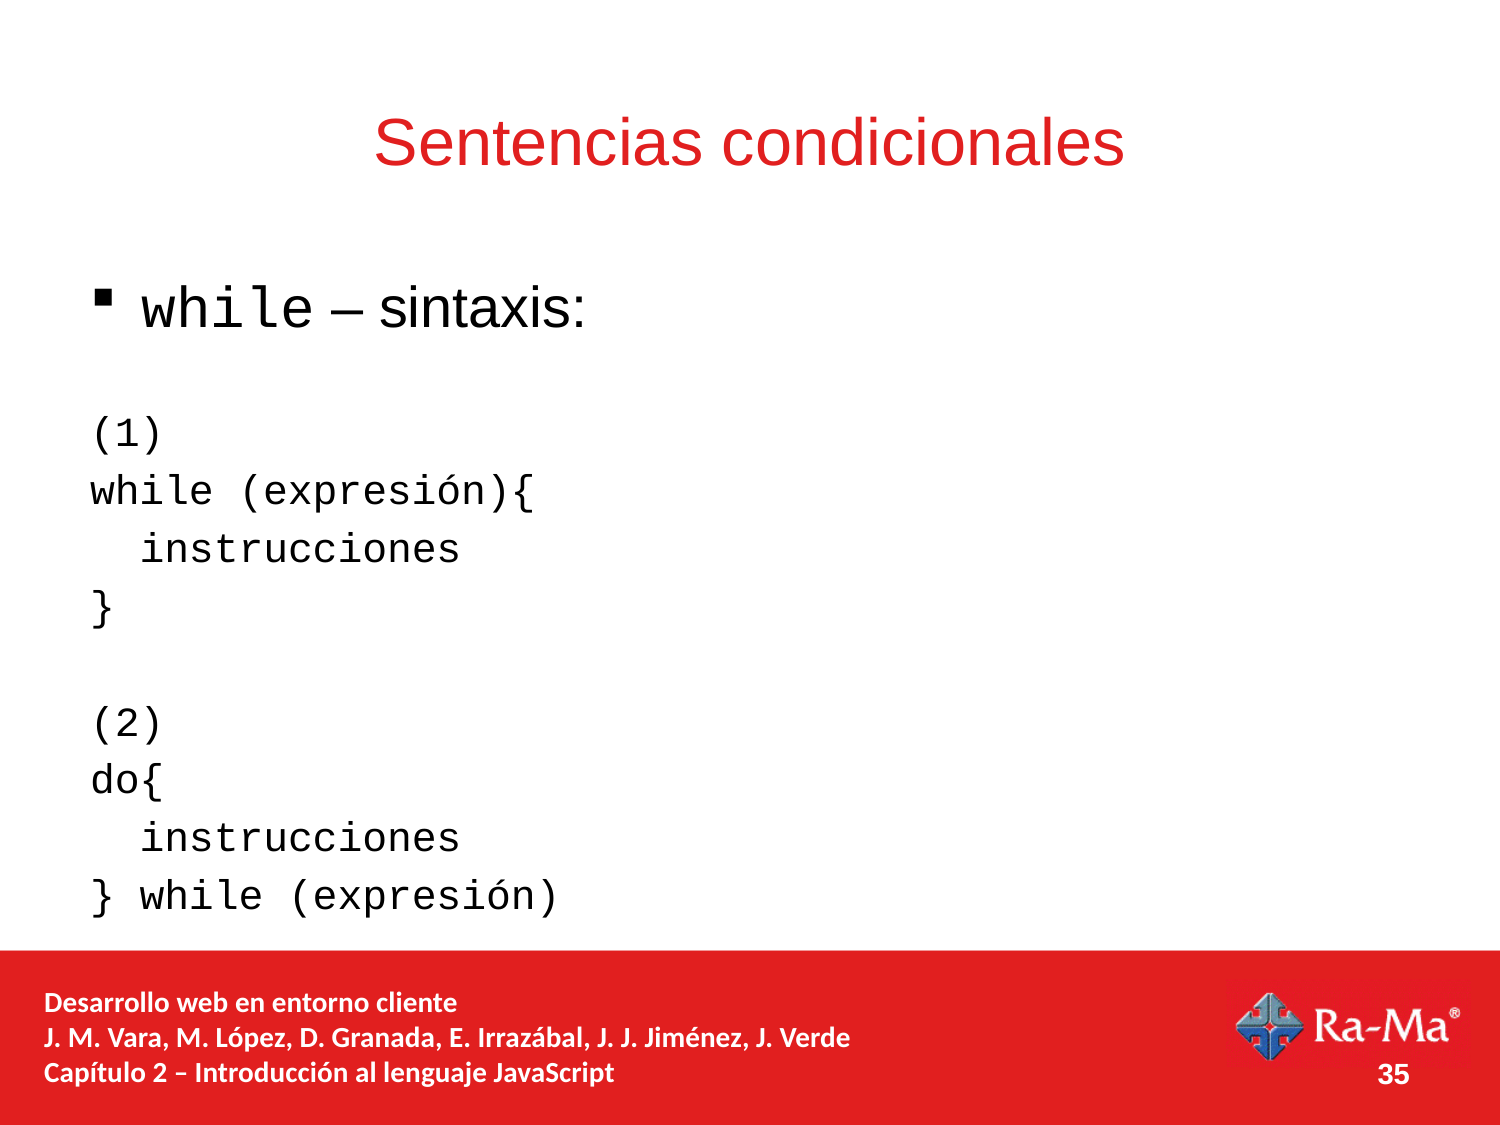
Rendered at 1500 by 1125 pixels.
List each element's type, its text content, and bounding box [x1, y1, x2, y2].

picture [0, 0, 1500, 1125]
slide_number 35 [1074, 1042, 1425, 1103]
title Sentencias condicionales [75, 45, 1425, 233]
list while – sintaxis: (1) while (expresión){ instrucciones } (2) do{ instrucciones } while (expresión) [75, 262, 1425, 929]
